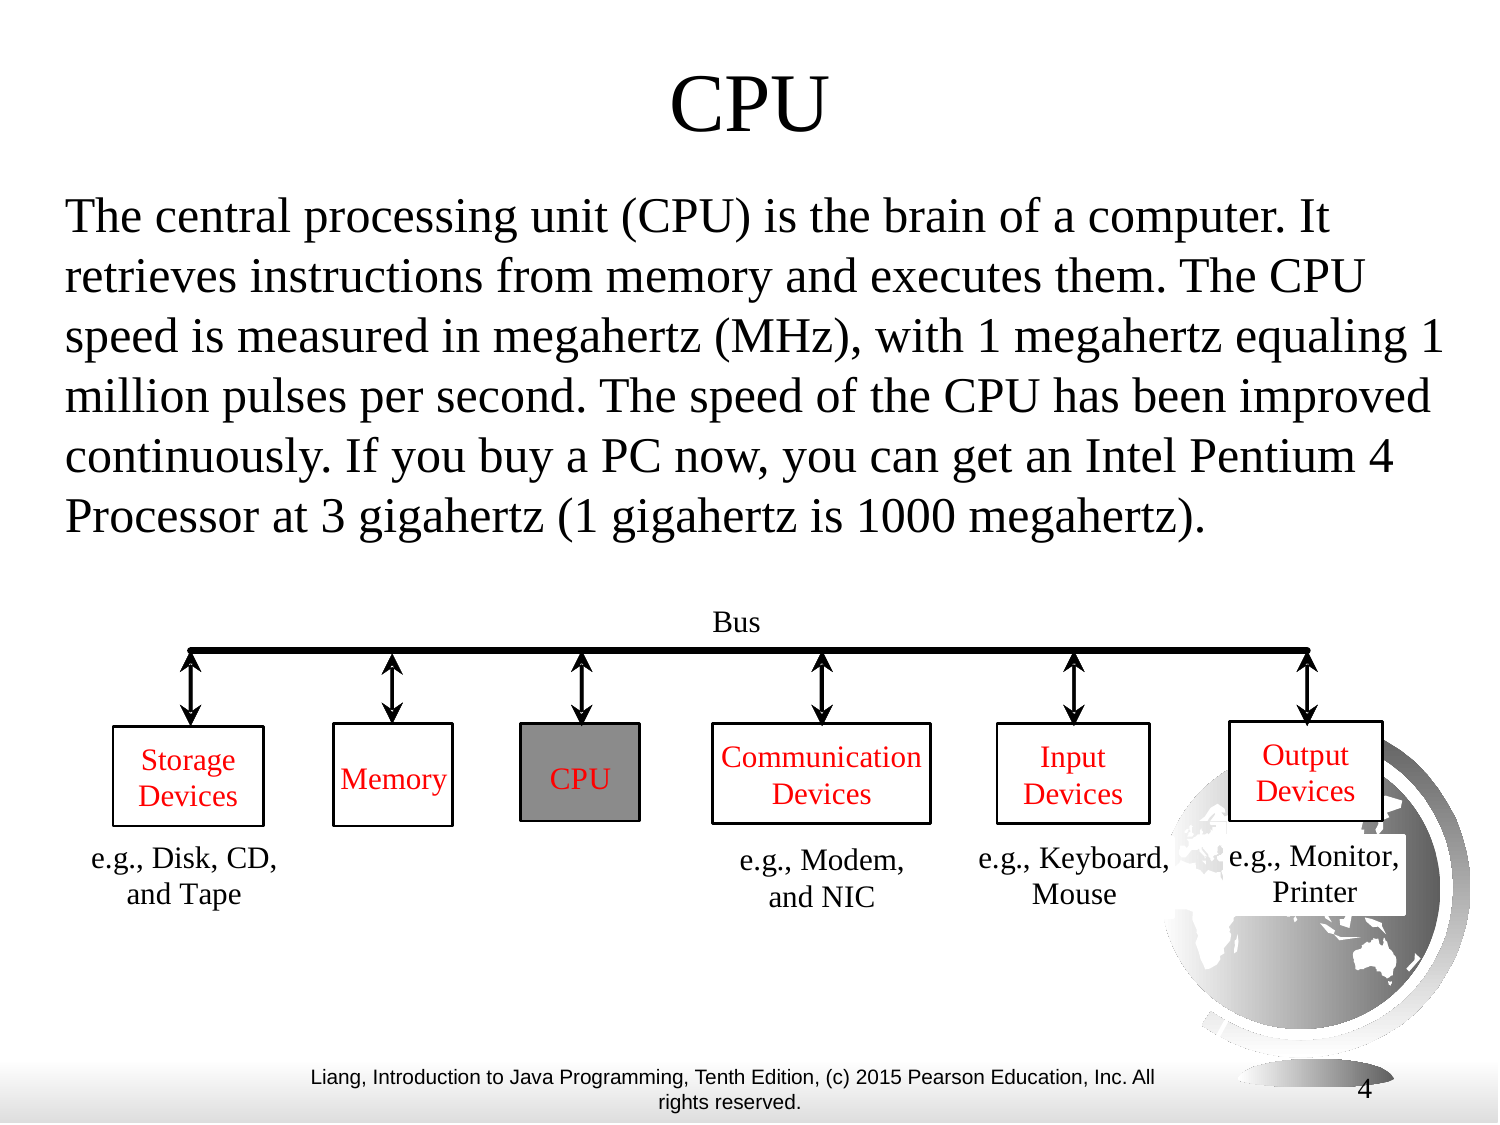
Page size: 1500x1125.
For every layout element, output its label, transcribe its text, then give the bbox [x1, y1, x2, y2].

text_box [50, 599, 1438, 945]
text_box 4 [1074, 1049, 1388, 1125]
text_box CPU [112, 46, 1388, 150]
text_box The central processing unit (CPU) is the brain of a computer. It retrieves instructions from memory and executes them. The CPU speed is measured in megahertz (MHz), with 1 megahertz equaling 1 million pulses per second. The speed of the CPU has been improved continuously. If you buy a PC now, you can get an Intel Pentium 4 Processor at 3 gigahertz (1 gigahertz is 1000 megahertz). [49, 174, 1463, 551]
